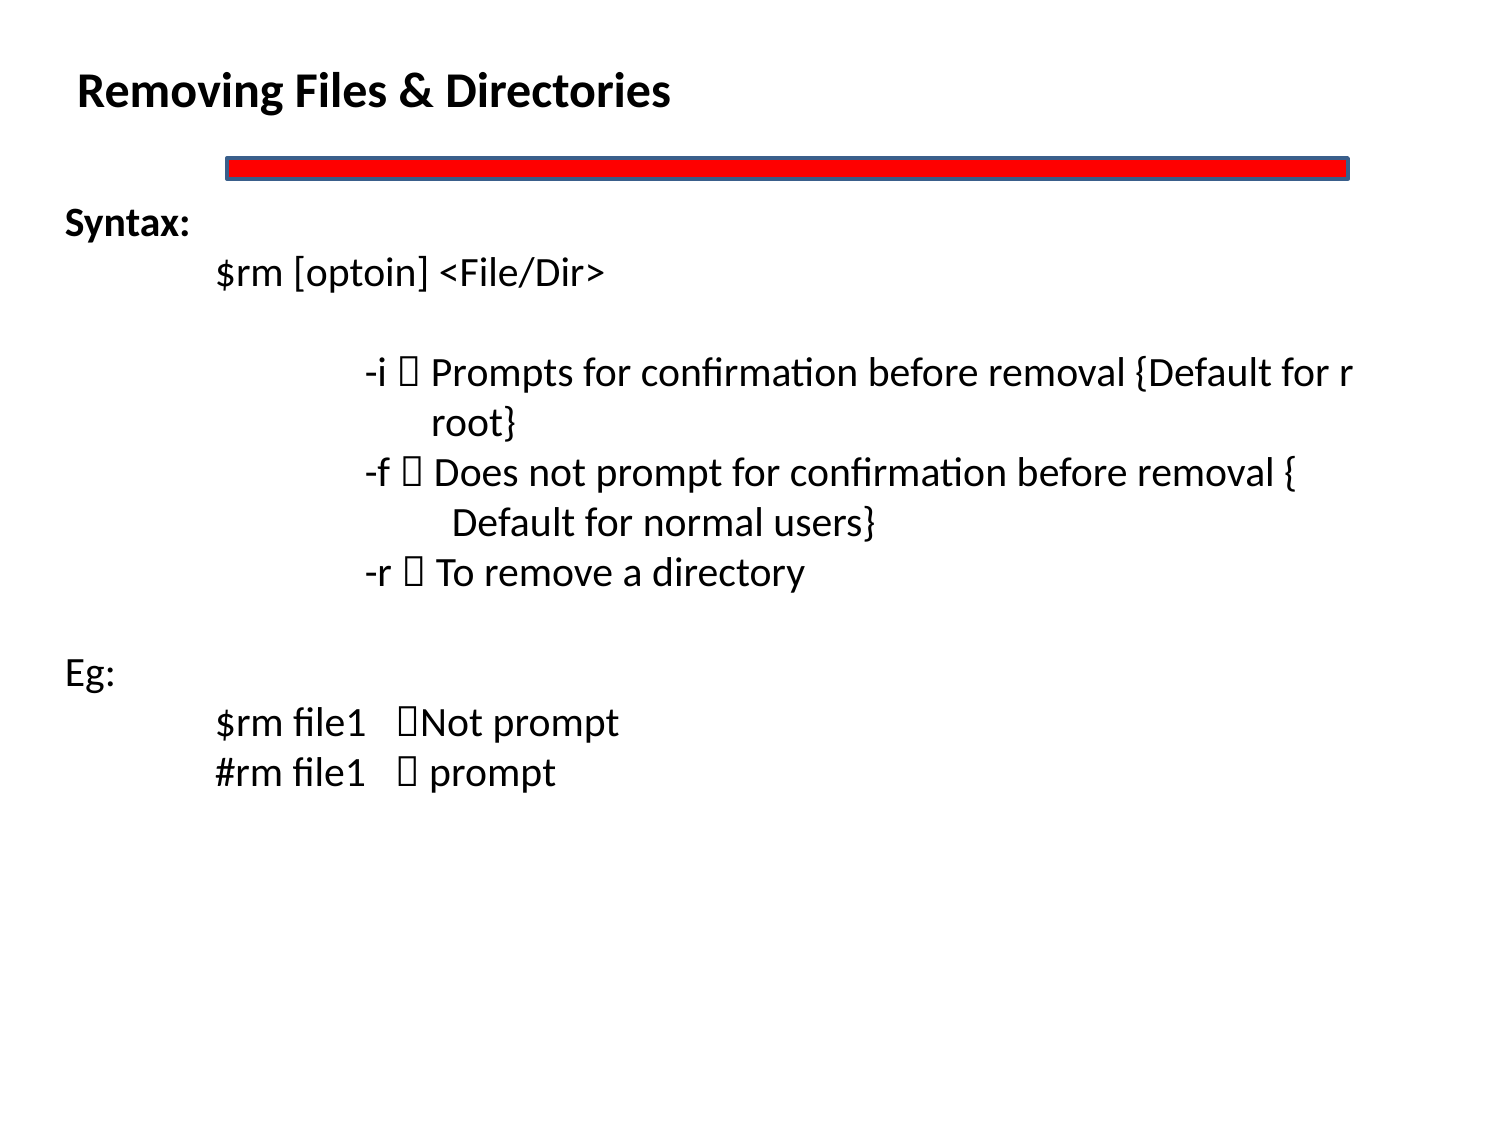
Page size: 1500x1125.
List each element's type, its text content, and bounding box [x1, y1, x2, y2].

text_box Removing Files & Directories [62, 49, 813, 125]
text_box Syntax: $rm [optoin] <File/Dir> -i  Prompts for confirmation before removal {Default for r root} -f  Does not prompt for confirmation before removal { Default for normal users} -r  To remove a directory Eg: $rm file1 Not prompt #rm file1  prompt [50, 187, 1438, 853]
text_box [225, 156, 1350, 181]
